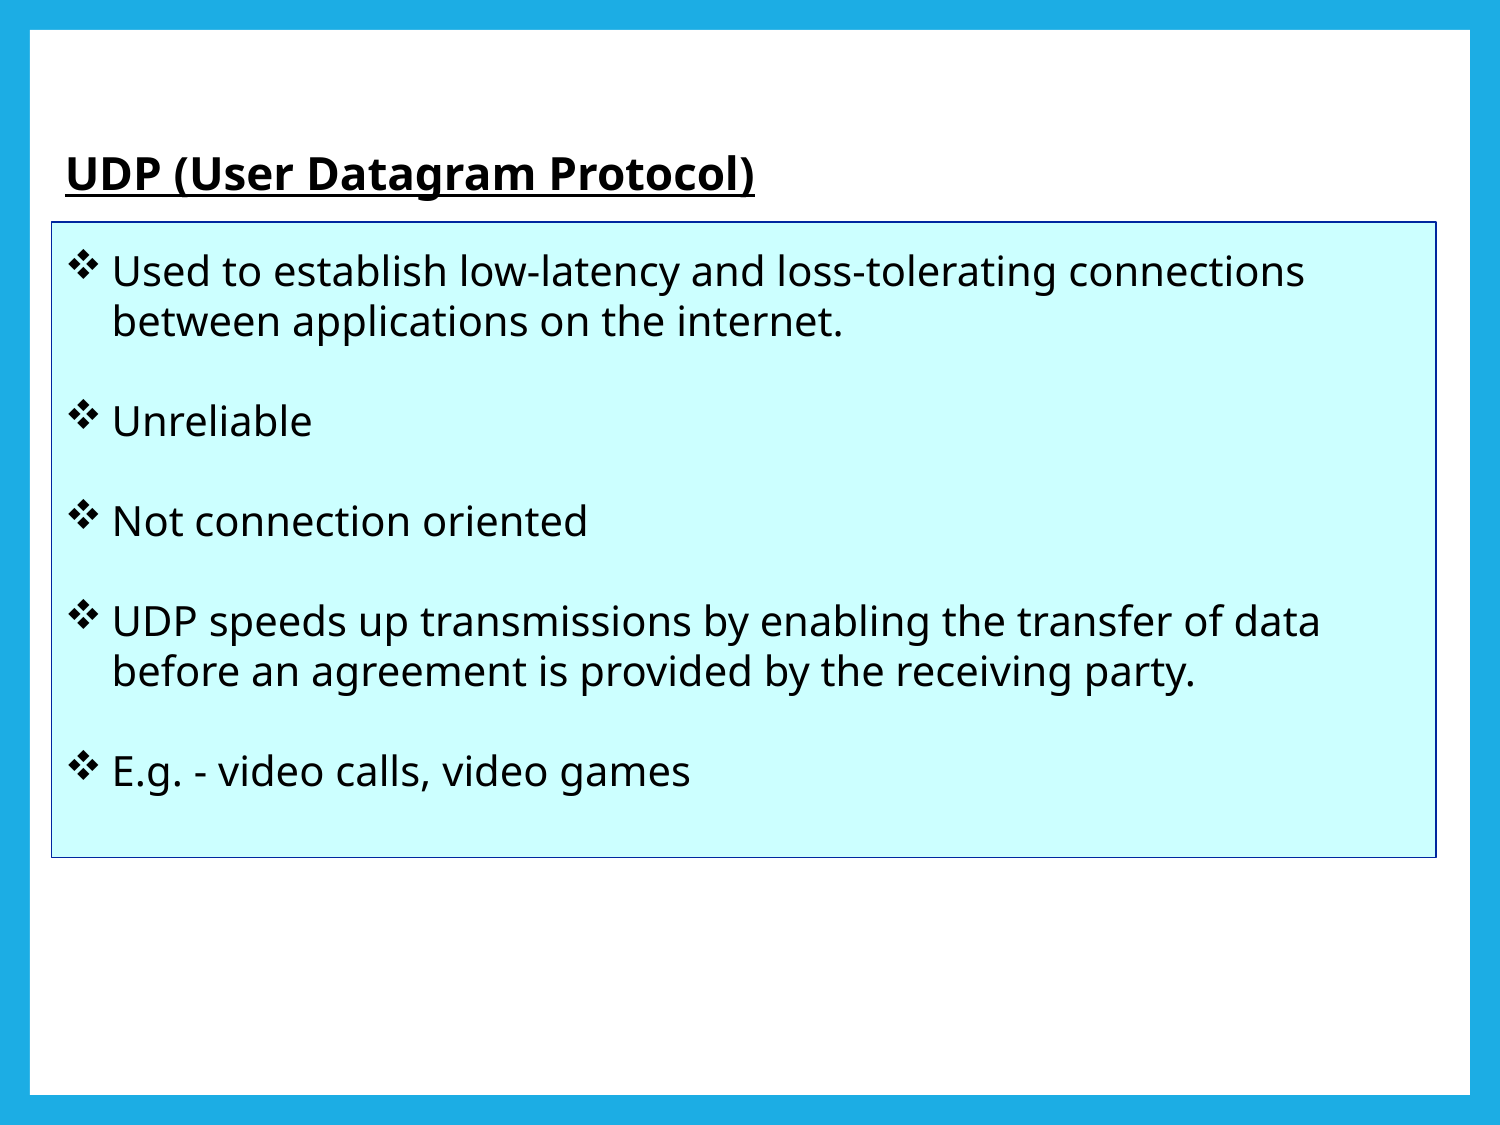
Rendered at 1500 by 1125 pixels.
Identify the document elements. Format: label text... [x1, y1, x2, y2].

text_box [49, 219, 1438, 860]
text_box UDP (User Datagram Protocol) Used to establish low-latency and loss-tolerating connections between applications on the internet. Unreliable Not connection oriented UDP speeds up transmissions by enabling the transfer of data before an agreement is provided by the receiving party. E.g. - video calls, video games [49, 137, 1388, 219]
